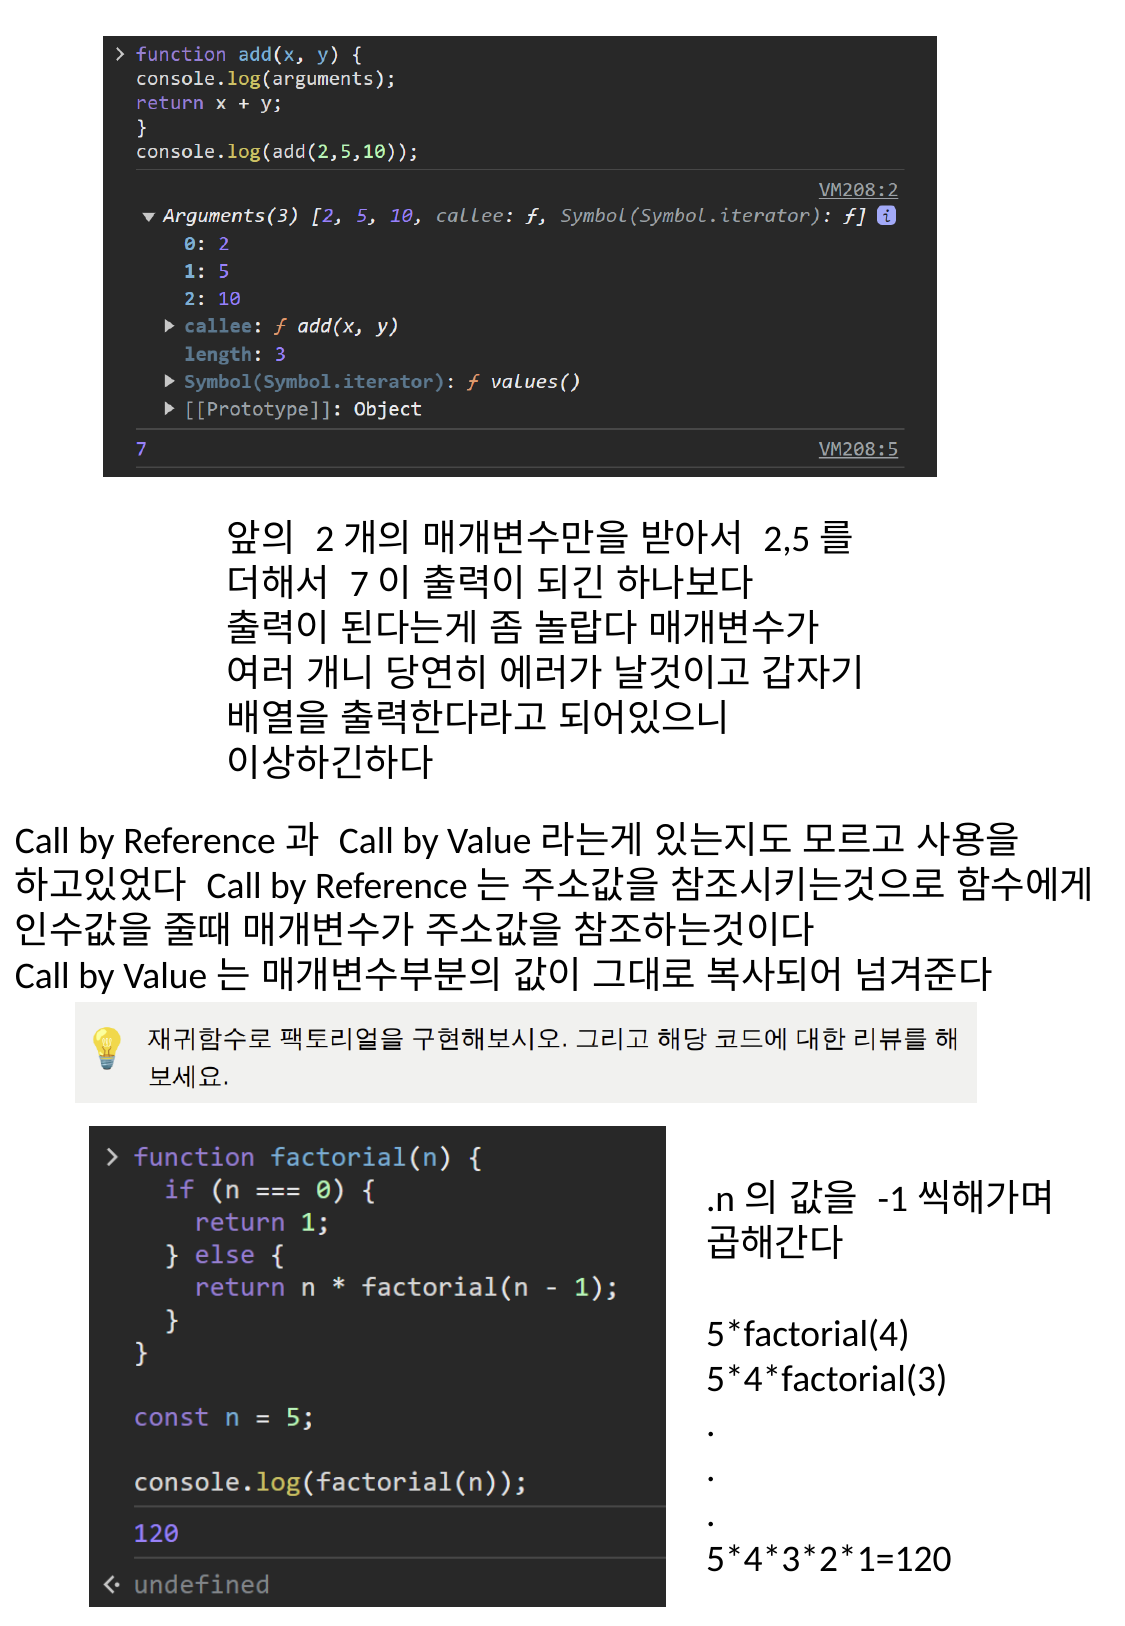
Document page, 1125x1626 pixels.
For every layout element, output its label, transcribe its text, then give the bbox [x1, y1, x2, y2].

text_box .n의 값을 -1씩해가며 곱해간다 5*factorial(4) 5*4*factorial(3) . . . 5*4*3*2*1=120 [691, 1166, 1088, 1587]
picture [103, 36, 937, 477]
text_box Call by Reference과 Call by Value라는게 있는지도 모르고 사용을 하고있었다 Call by Reference는 주소값을 참조시키는것으로 함수에게 인수값을 줄때 매개변수가 주소값을 참조하는것이다 Call by Value는 매개변수부분의 값이 그대로 복사되어 넘겨준다 [0, 808, 1125, 1003]
text_box 앞의 2개의 매개변수만을 받아서 2,5를 더해서 7이 출력이 되긴 하나보다 출력이 된다는게 좀 놀랍다 매개변수가 여러 개니 당연히 에러가 날것이고 갑자기 배열을 출력한다라고 되어있으니 이상하긴하다 [212, 506, 883, 792]
picture [75, 1002, 977, 1103]
picture [89, 1126, 666, 1607]
